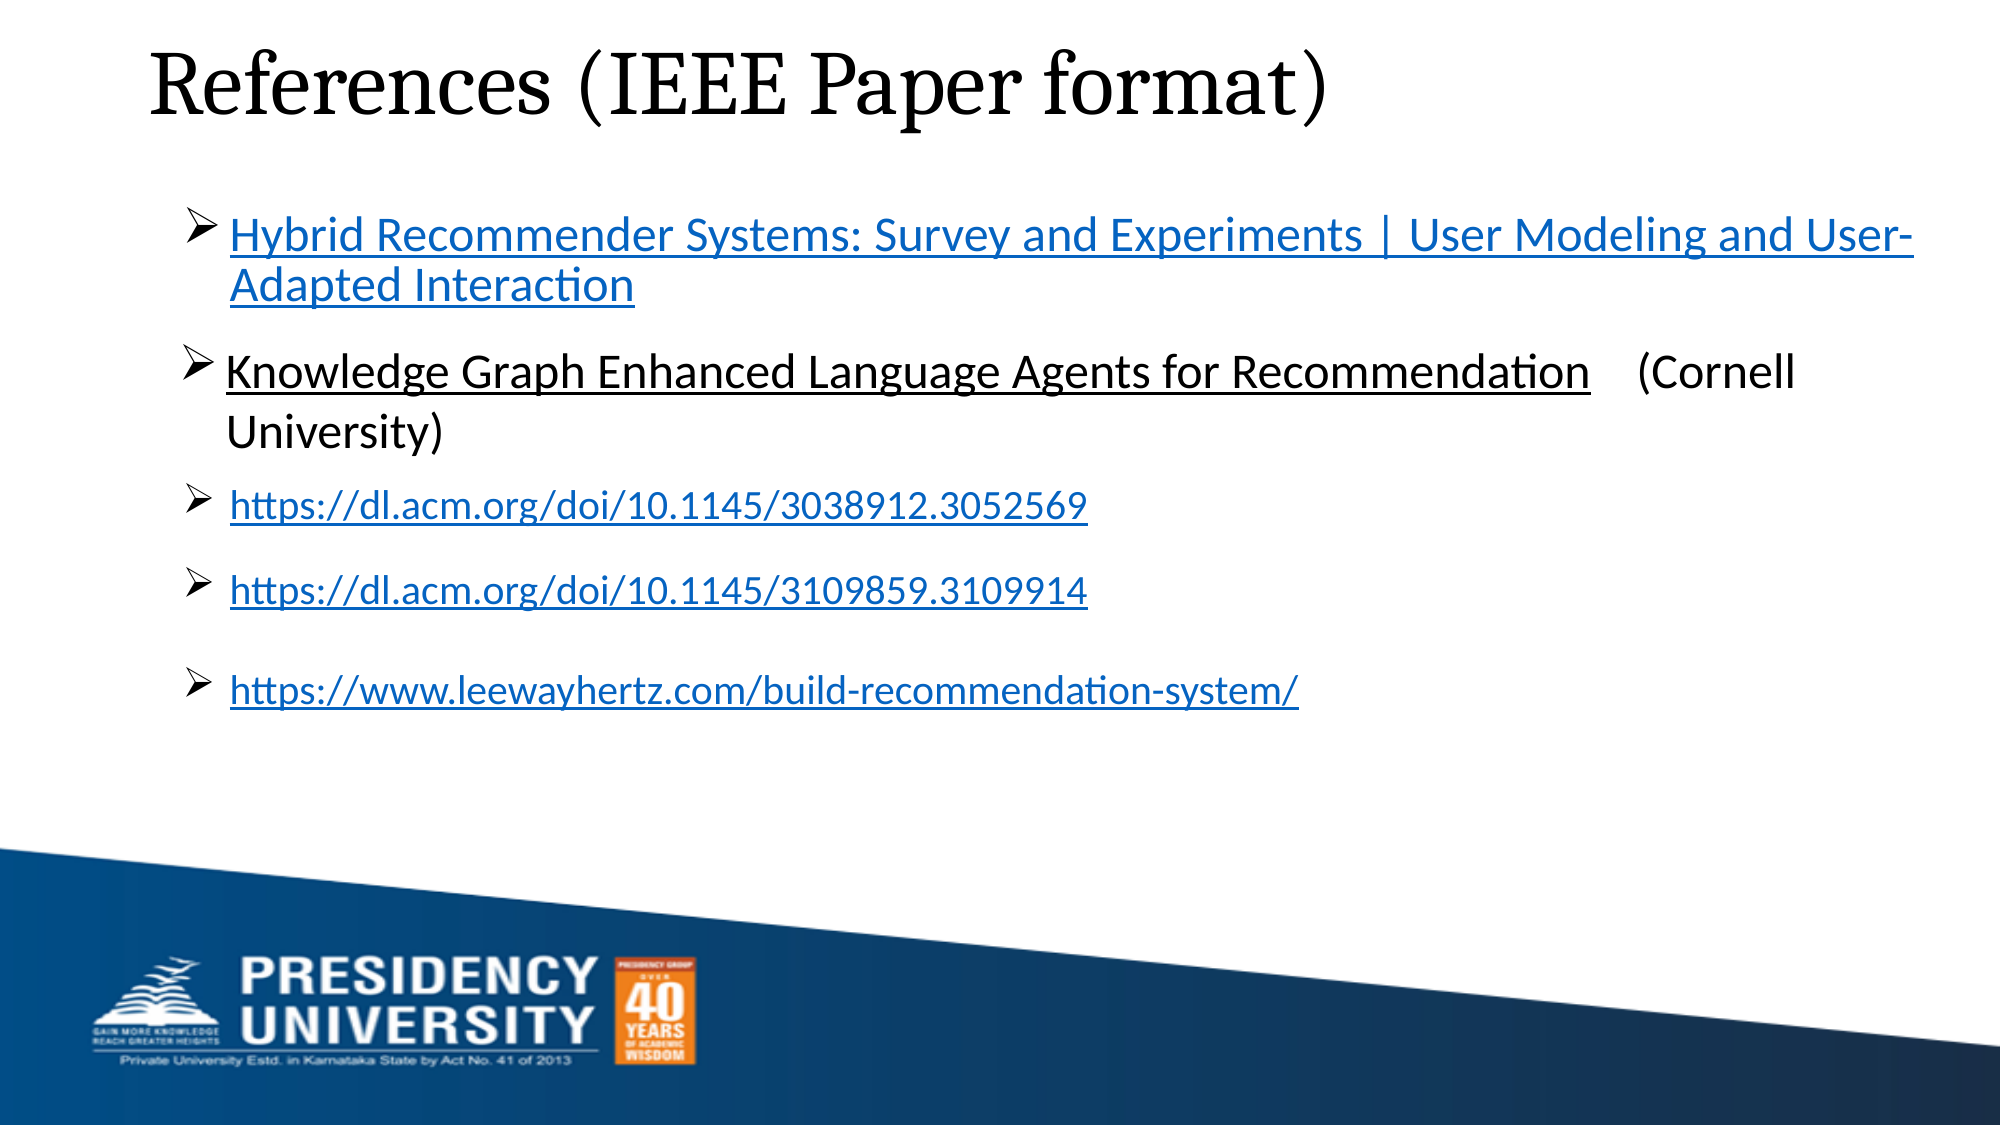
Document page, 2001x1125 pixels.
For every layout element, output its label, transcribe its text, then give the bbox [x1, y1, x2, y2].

text_box https://dl.acm.org/doi/10.1145/3038912.3052569 [167, 471, 1168, 555]
text_box https://dl.acm.org/doi/10.1145/3109859.3109914 https://www.leewayhertz.com/build-recommendation-system/ [167, 555, 1864, 771]
text_box Hybrid Recommender Systems: Survey and Experiments | User Modeling and User-Adapted Interaction [167, 194, 1941, 269]
title References (IEEE Paper format) [133, 45, 1884, 125]
picture [0, 845, 2000, 1125]
text_box Knowledge Graph Enhanced Language Agents for Recommendation (Cornell University) [164, 331, 1950, 467]
